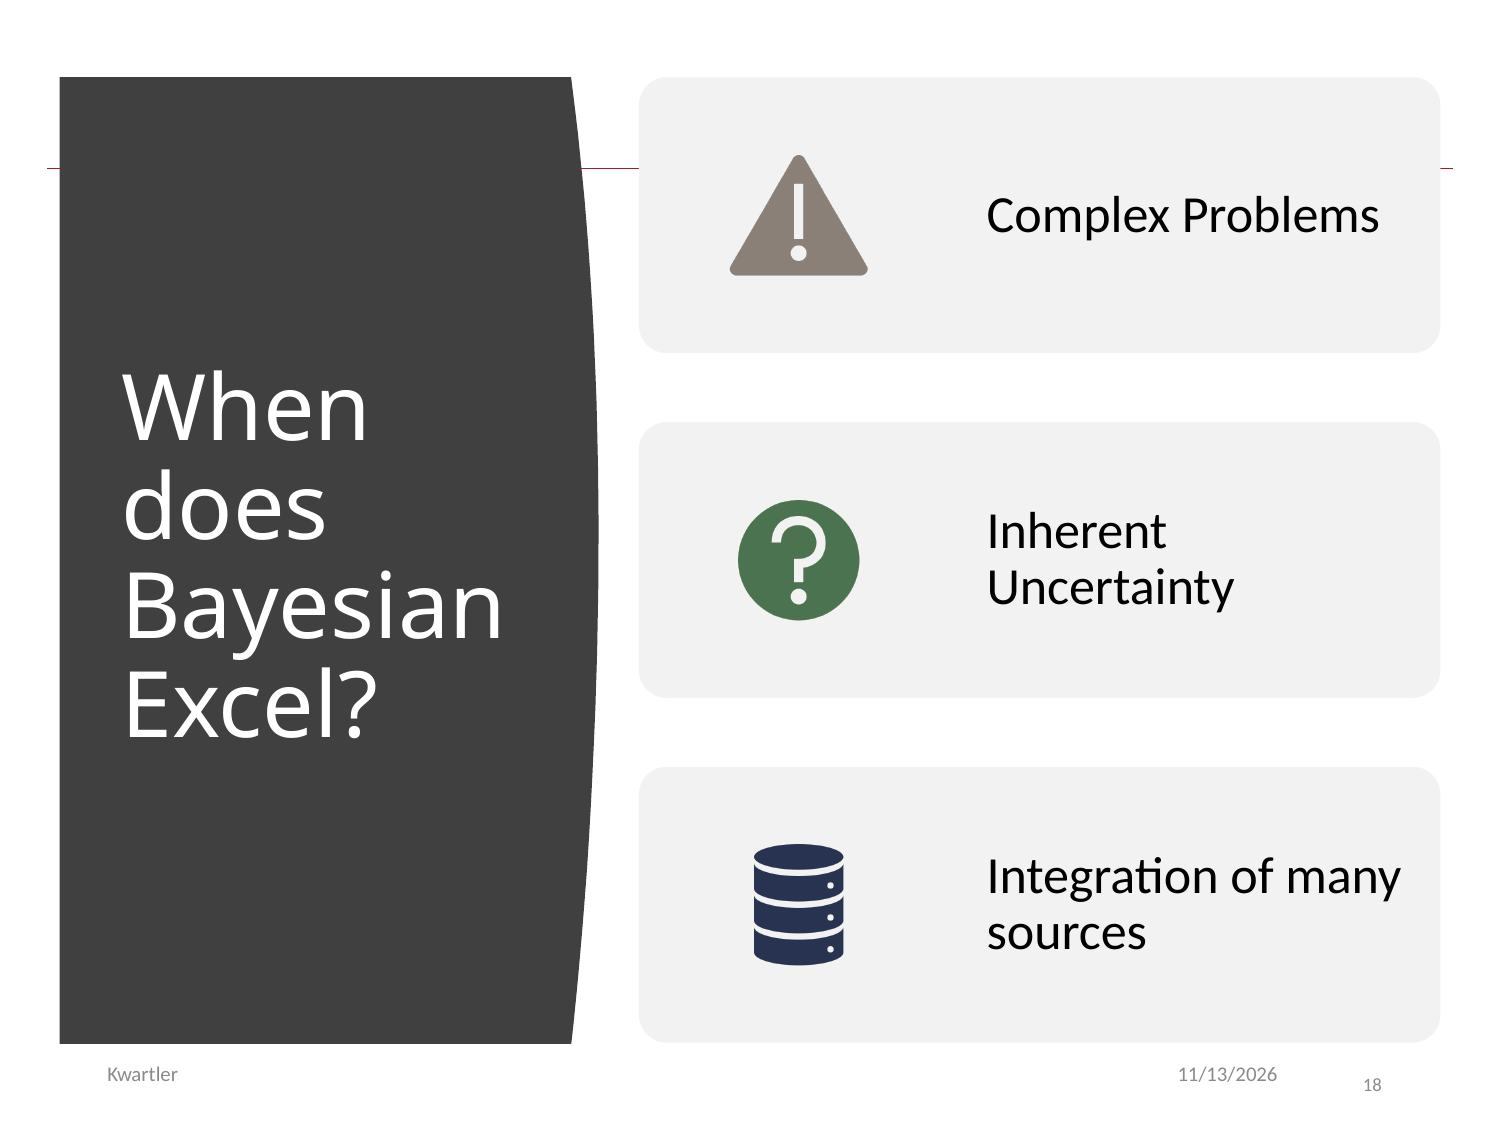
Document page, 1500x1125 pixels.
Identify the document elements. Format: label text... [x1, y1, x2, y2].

slide_number 18 [1319, 1043, 1397, 1103]
title When does Bayesian Excel? [106, 166, 527, 953]
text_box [638, 77, 1441, 1043]
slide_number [954, 1043, 1293, 1103]
text_box [58, 76, 600, 1045]
footer Kwartler [92, 1042, 599, 1103]
